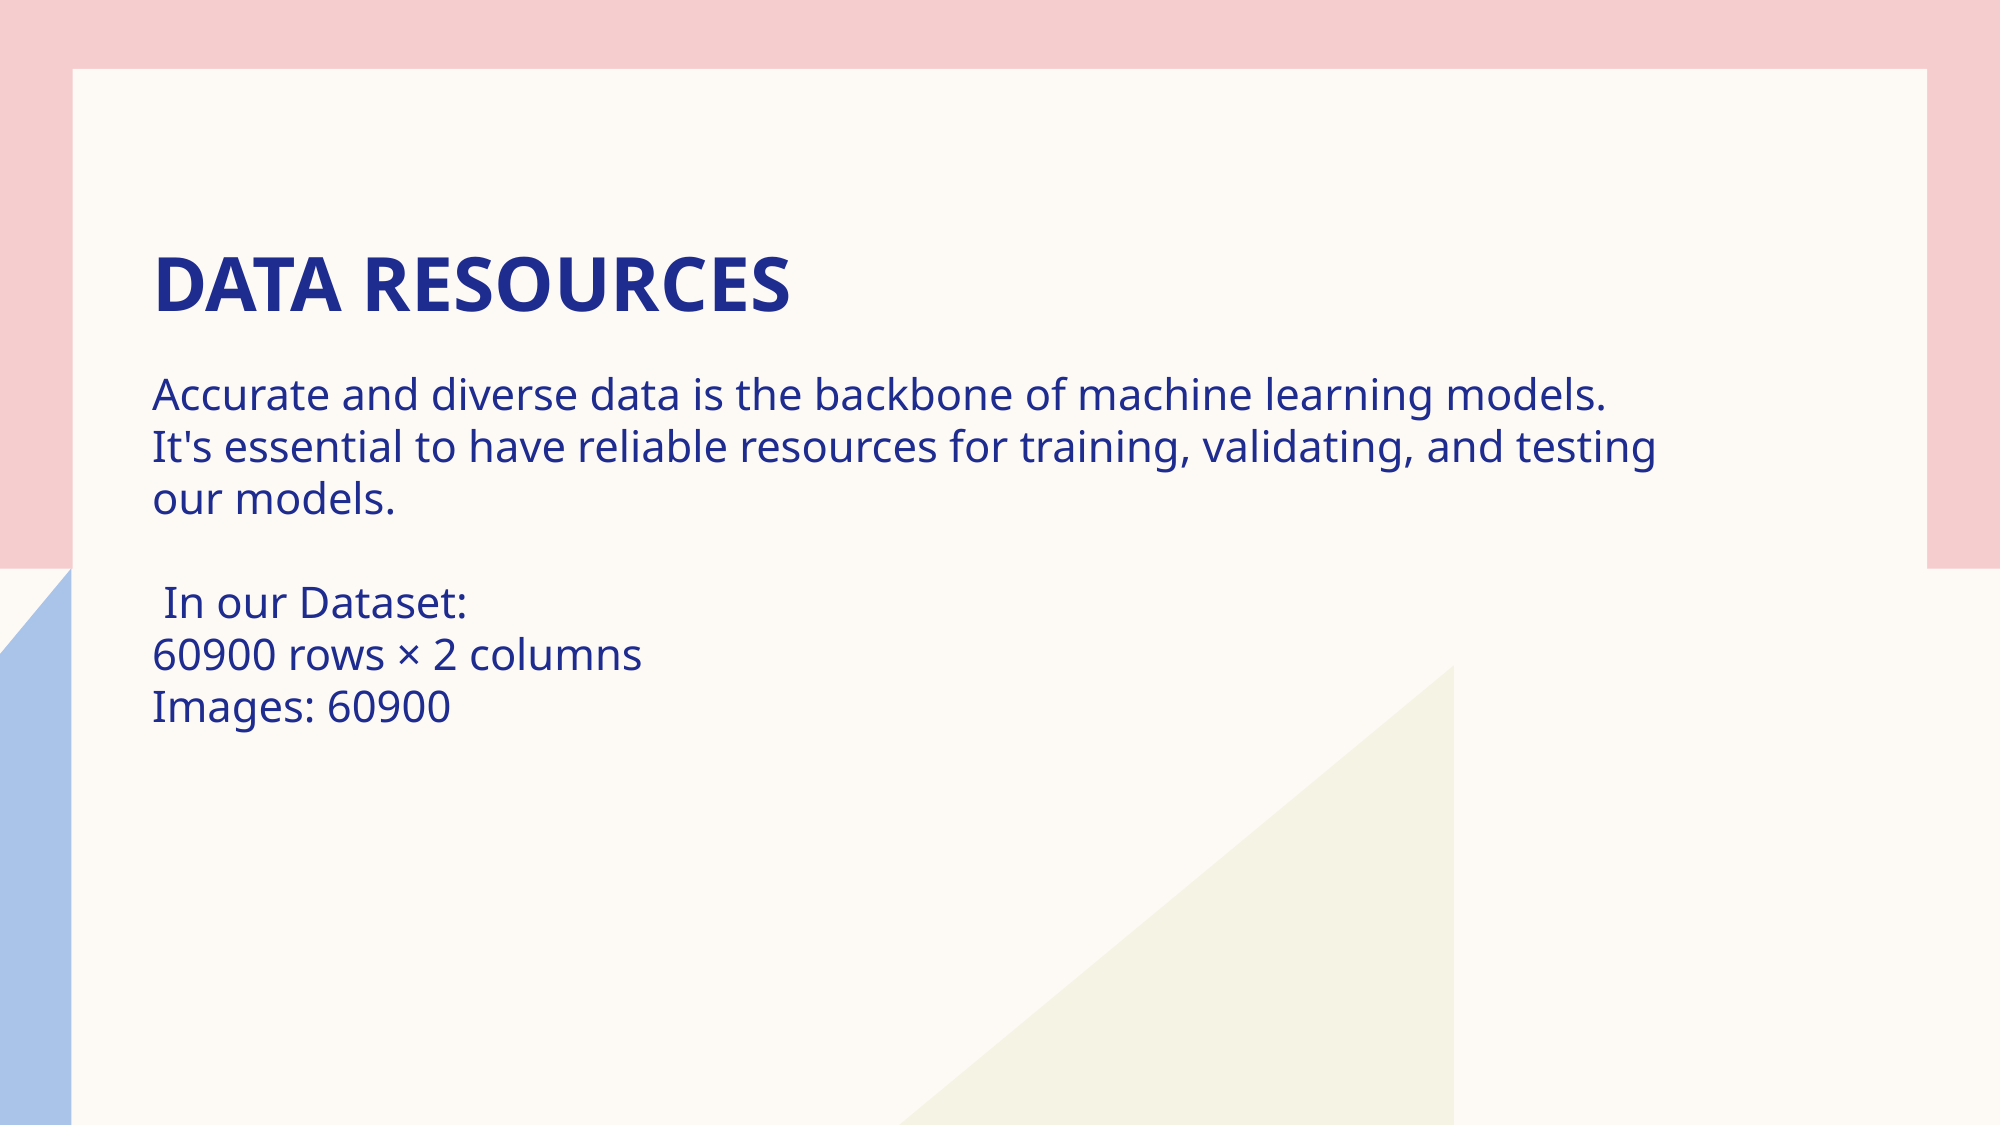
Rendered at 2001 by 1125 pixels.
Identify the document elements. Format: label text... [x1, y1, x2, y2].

title Data Resources [137, 0, 1000, 366]
list Accurate and diverse data is the backbone of machine learning models. It's essential to have reliable resources for training, validating, and testing our models. In our Dataset: 60900 rows × 2 columns Images: 60900 [137, 366, 1688, 733]
